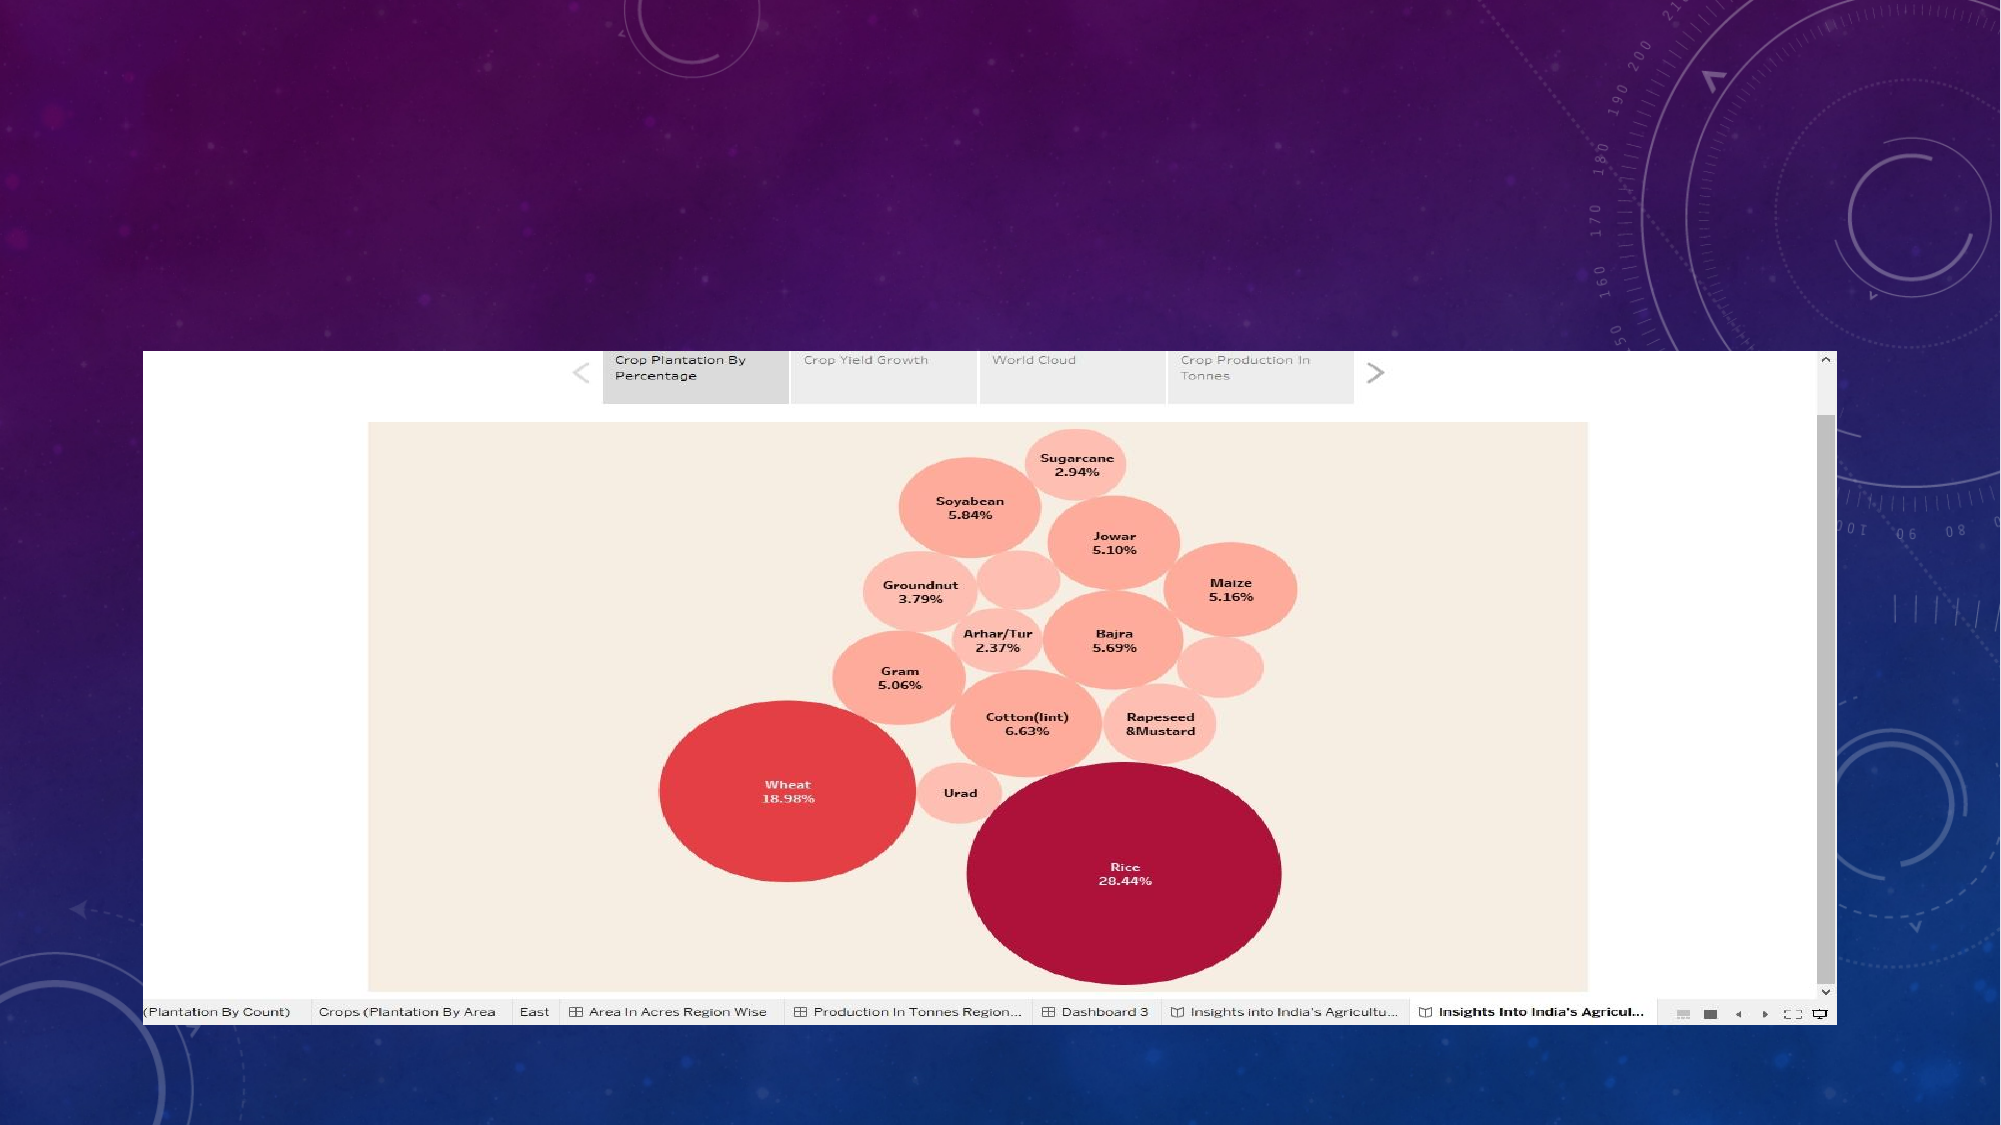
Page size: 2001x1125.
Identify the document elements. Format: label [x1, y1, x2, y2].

picture [0, 0, 2001, 1125]
list [143, 350, 1838, 1026]
